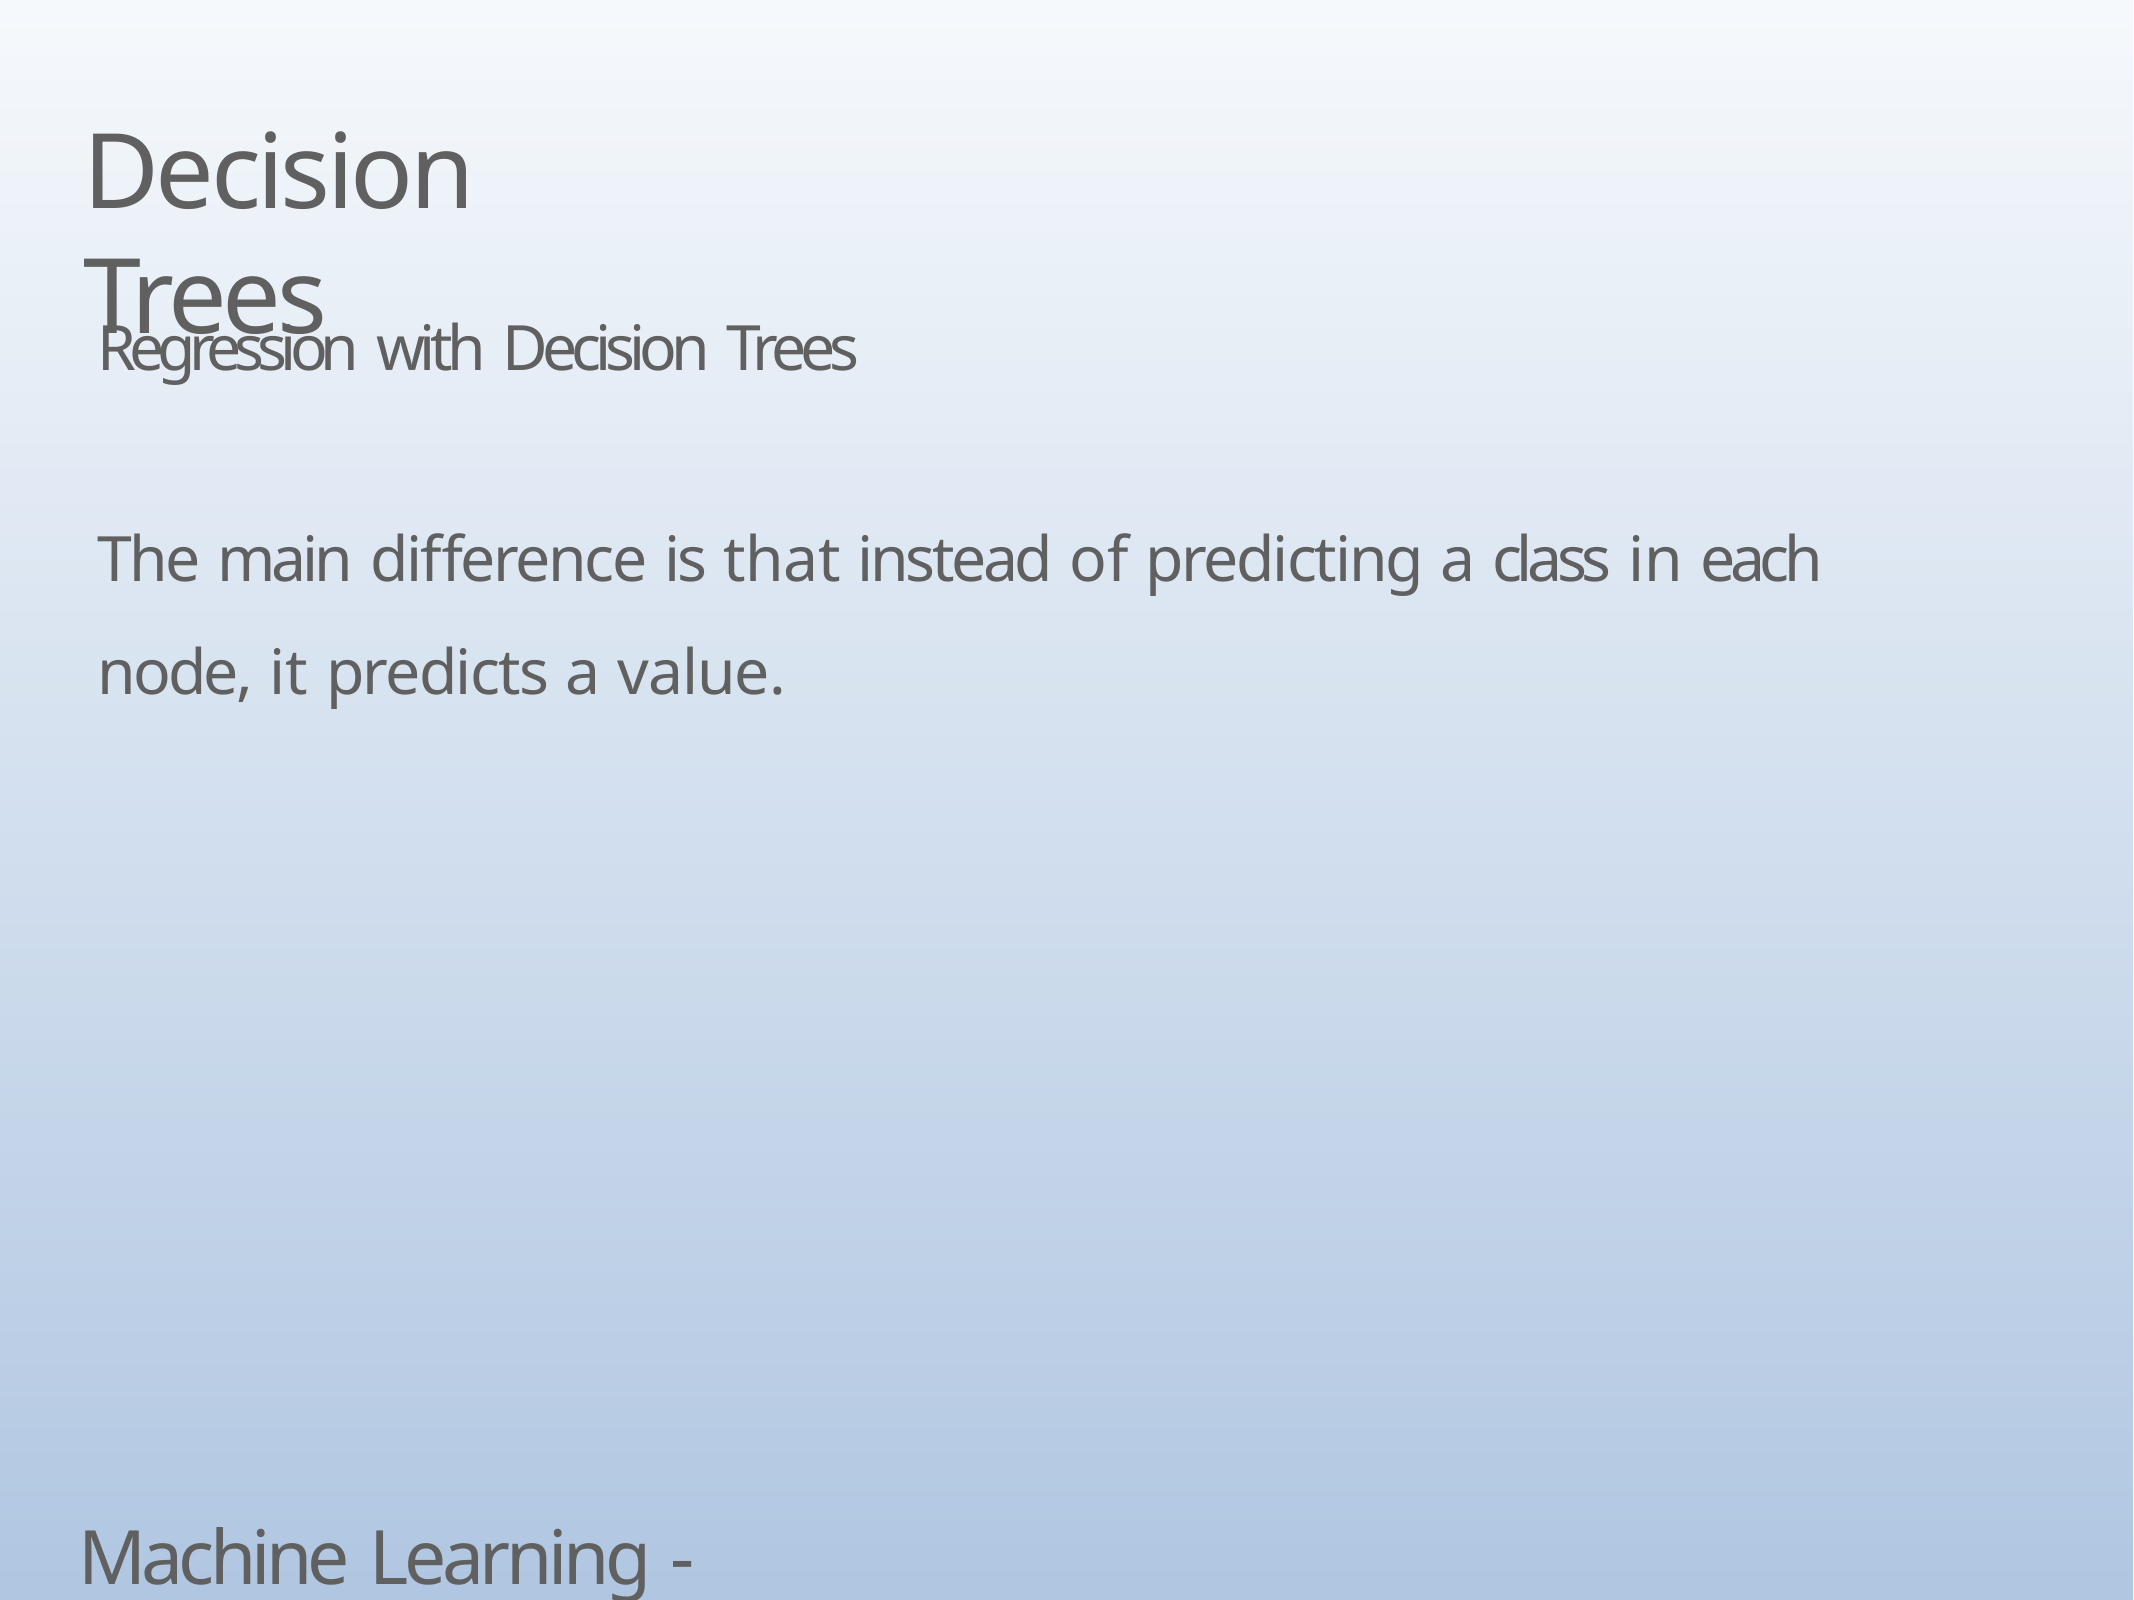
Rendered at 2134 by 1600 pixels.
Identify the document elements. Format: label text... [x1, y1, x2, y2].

footer Machine Learning - Classfication [76, 1503, 1056, 1600]
title Decision Trees [81, 102, 727, 372]
text_box Regression with Decision Trees The main difference is that instead of predicting a class in each node, it predicts a value. [95, 305, 1888, 707]
